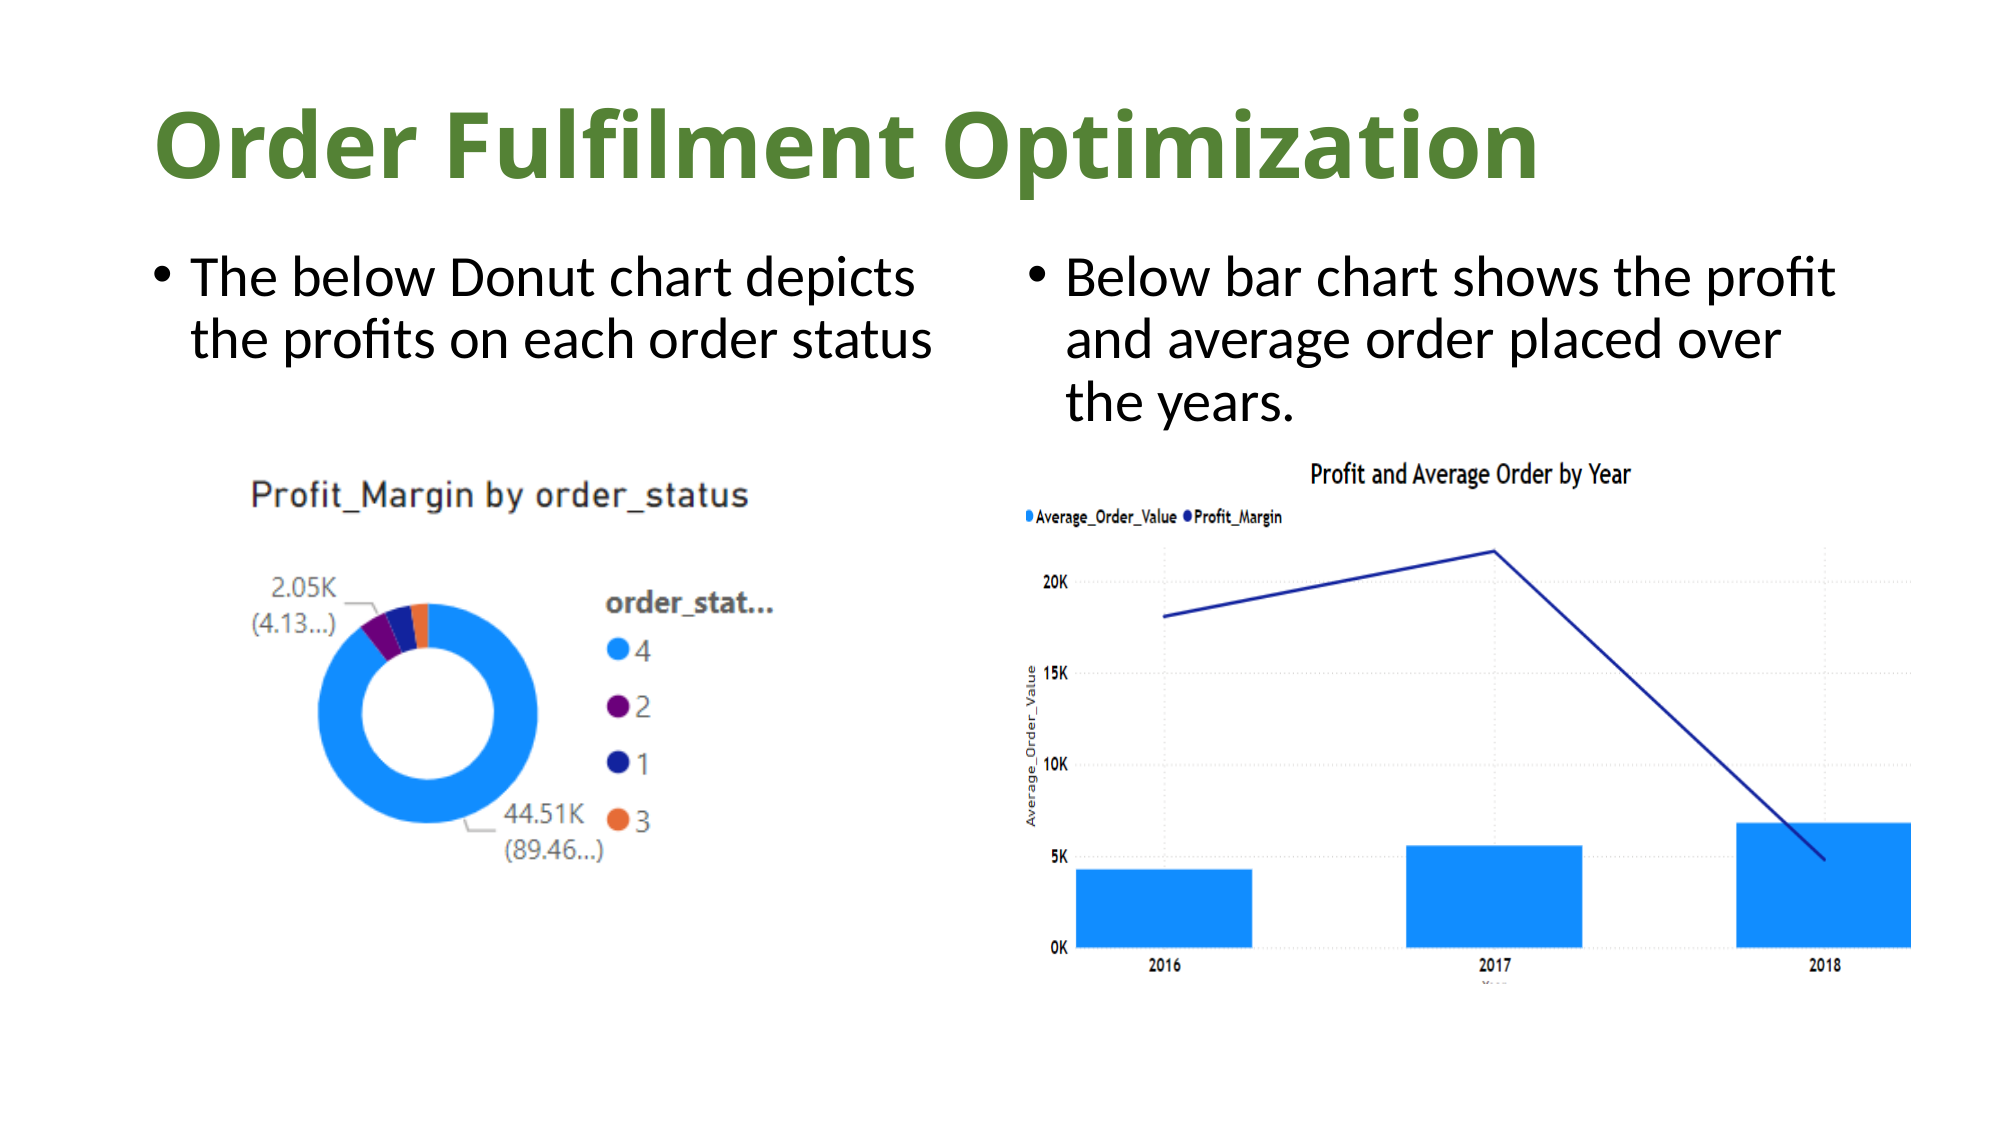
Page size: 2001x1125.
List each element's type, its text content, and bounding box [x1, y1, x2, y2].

picture [169, 432, 809, 908]
list Below bar chart shows the profit and average order placed over the years. [1012, 238, 1863, 1016]
picture [1026, 458, 1911, 984]
title Order Fulfilment Optimization [137, 59, 1863, 239]
list The below Donut chart depicts the profits on each order status [137, 238, 984, 1016]
